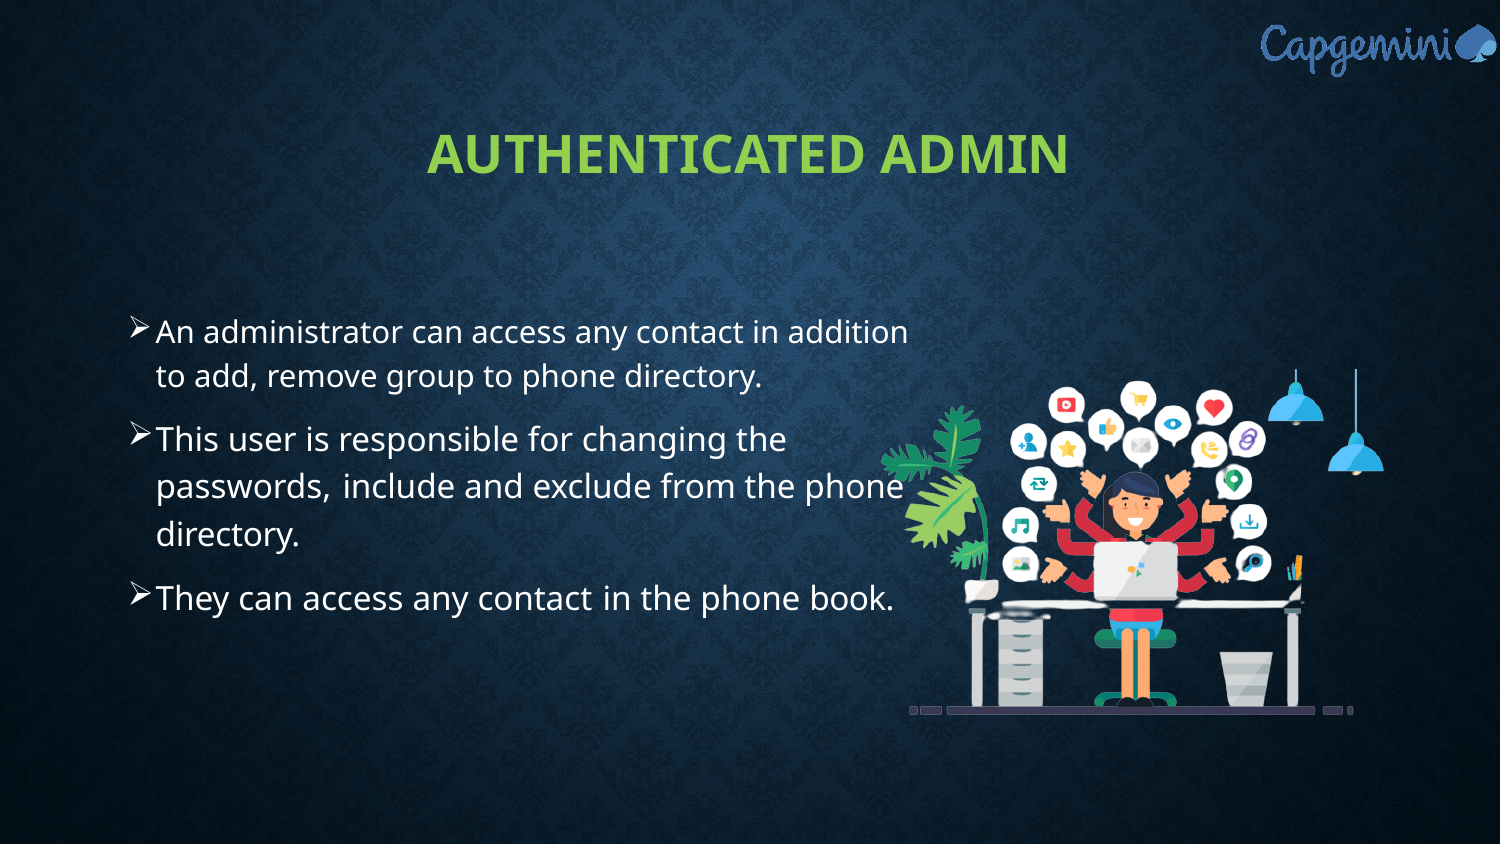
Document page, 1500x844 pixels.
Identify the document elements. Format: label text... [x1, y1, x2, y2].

picture [861, 343, 1402, 741]
picture [1258, 0, 1500, 131]
list An administrator can access any contact in addition to add, remove group to phone directory. This user is responsible for changing the passwords, include and exclude from the phone directory. They can access any contact in the phone book. [112, 296, 950, 752]
title Authenticated Admin [112, 75, 1387, 239]
